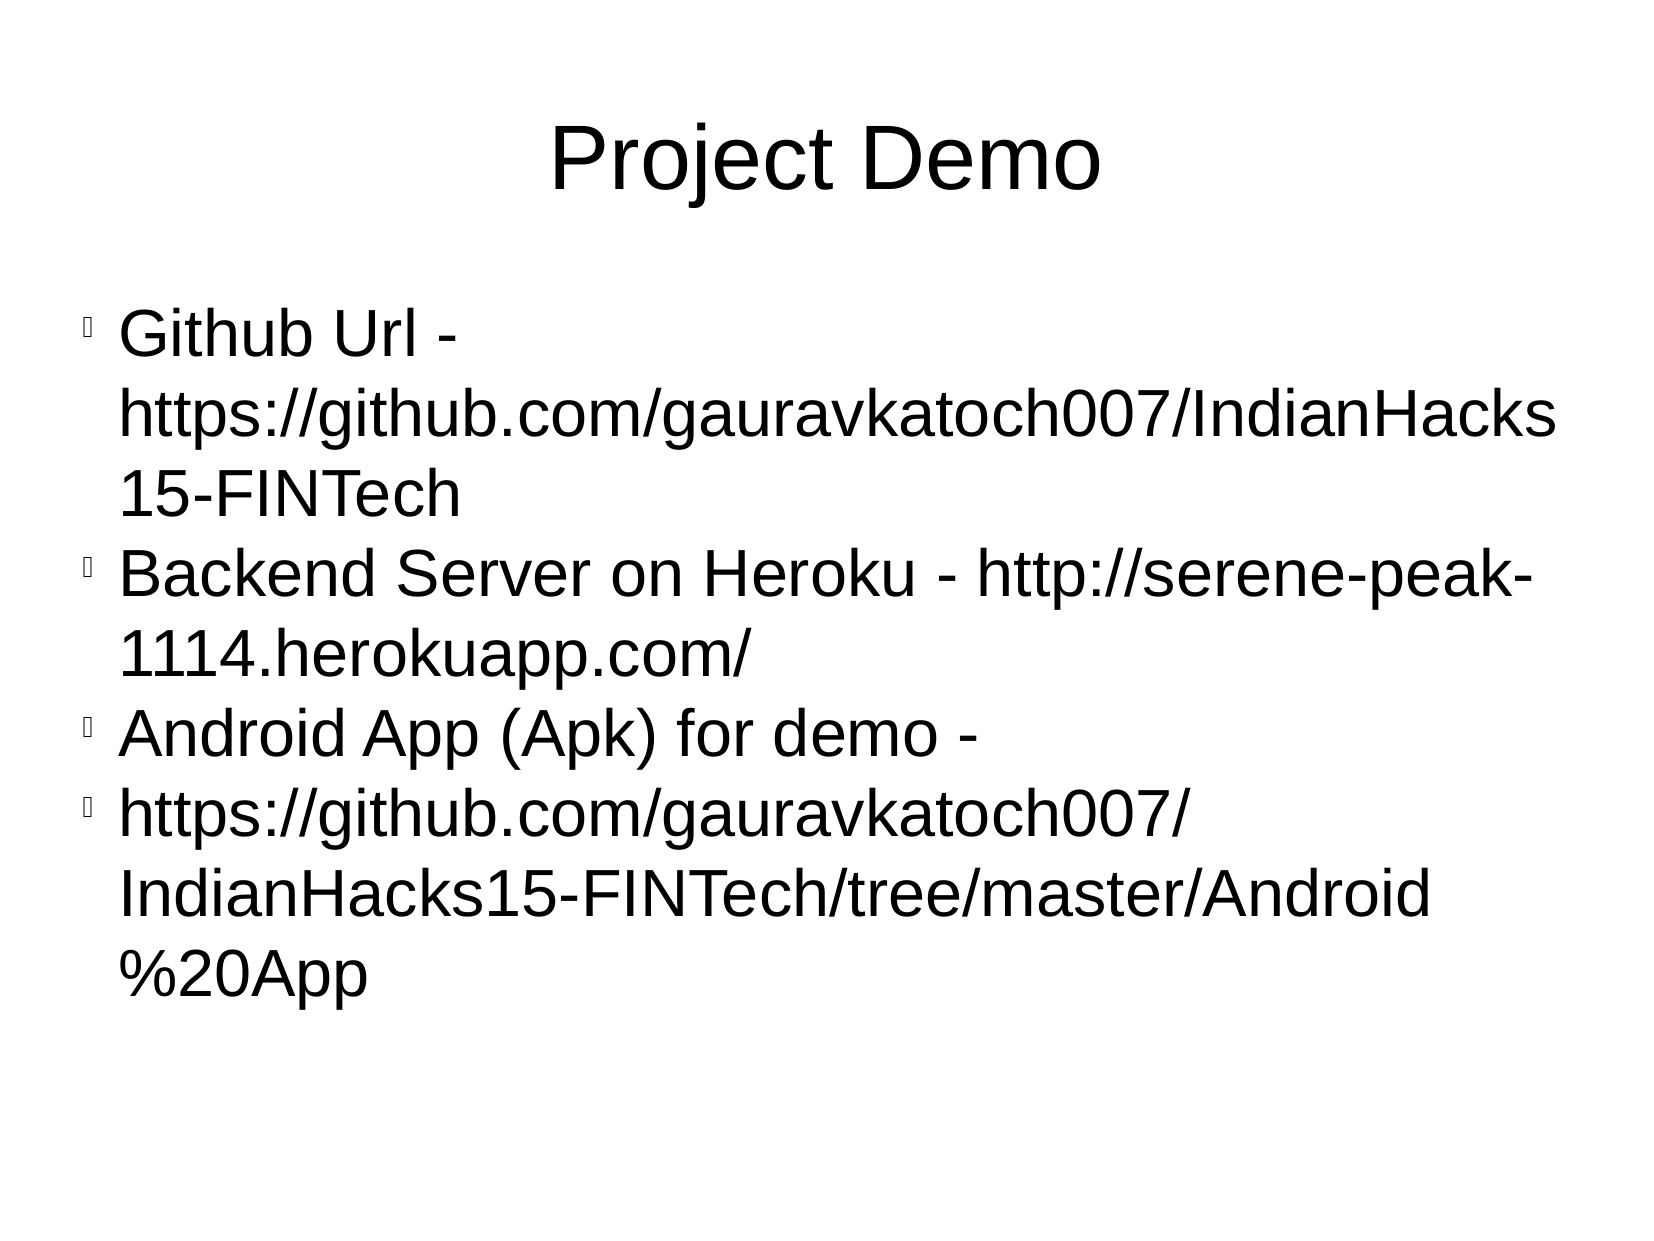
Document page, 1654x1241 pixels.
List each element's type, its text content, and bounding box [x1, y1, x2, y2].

text_box Project Demo [82, 49, 1571, 257]
text_box Github Url - https://github.com/gauravkatoch007/IndianHacks15-FINTech Backend Server on Heroku - http://serene-peak-1114.herokuapp.com/ Android App (Apk) for demo - https://github.com/gauravkatoch007/IndianHacks15-FINTech/tree/master/Android%20App [82, 290, 1571, 1010]
